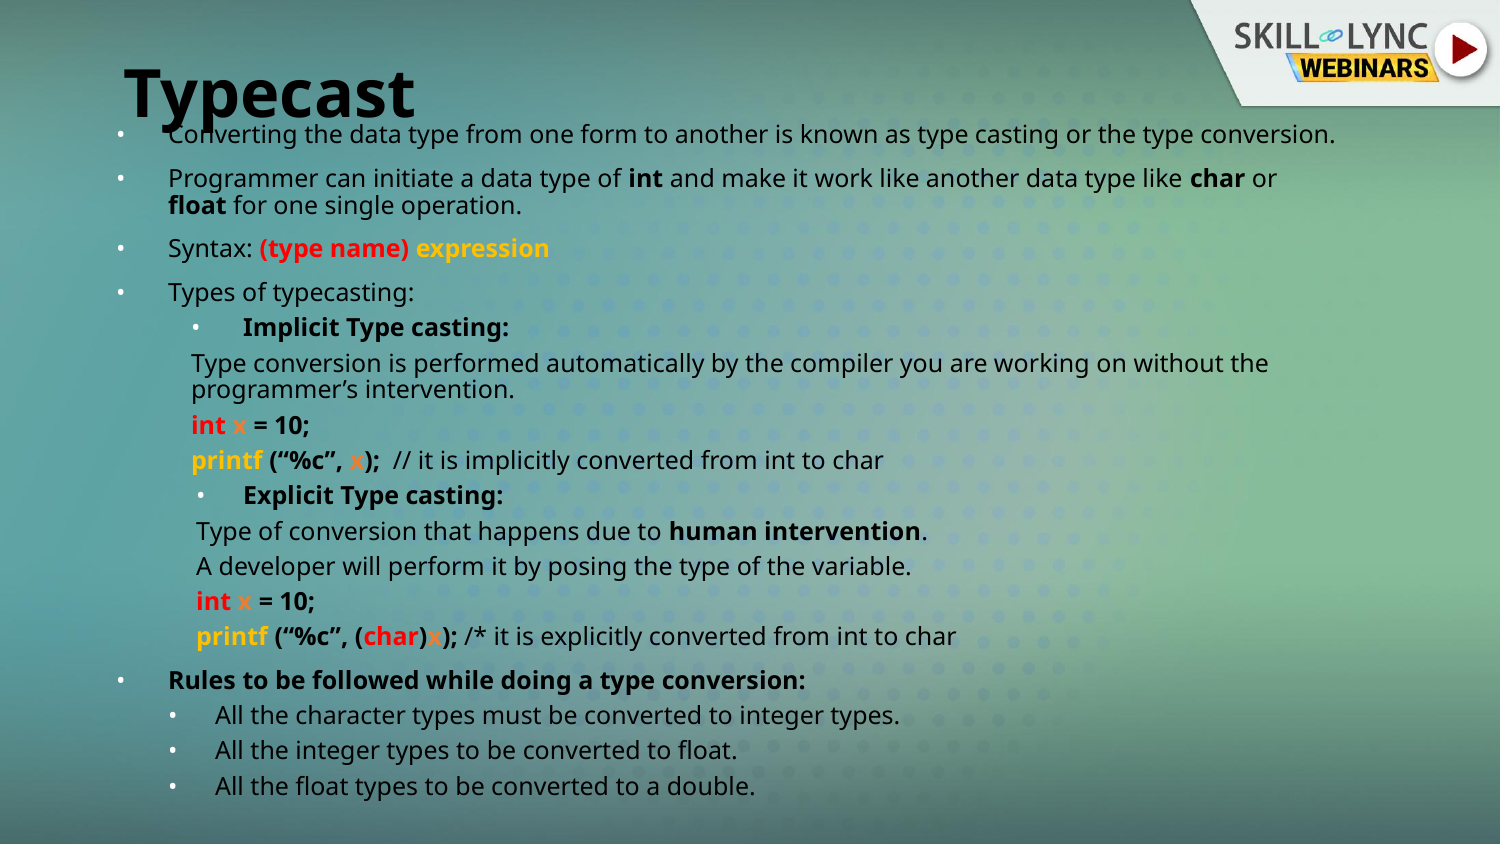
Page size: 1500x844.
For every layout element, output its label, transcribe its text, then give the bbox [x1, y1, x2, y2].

picture [0, 0, 1500, 844]
list Converting the data type from one form to another is known as type casting or the type conversion. Programmer can initiate a data type of int and make it work like another data type like char or float for one single operation. Syntax: (type name) expression Types of typecasting: Implicit Type casting: Type conversion is performed automatically by the compiler you are working on without the programmer’s intervention. int x = 10; printf (“%c”, x); // it is implicitly converted from int to char Explicit Type casting: Type of conversion that happens due to human intervention. A developer will perform it by posing the type of the variable. int x = 10; printf (“%c”, (char)x); /* it is explicitly converted from int to char Rules to be followed while doing a type conversion: All the character types must be converted to integer types. All the integer types to be converted to float. All the float types to be converted to a double. [81, 116, 1394, 729]
title Typecast [111, 39, 1406, 152]
